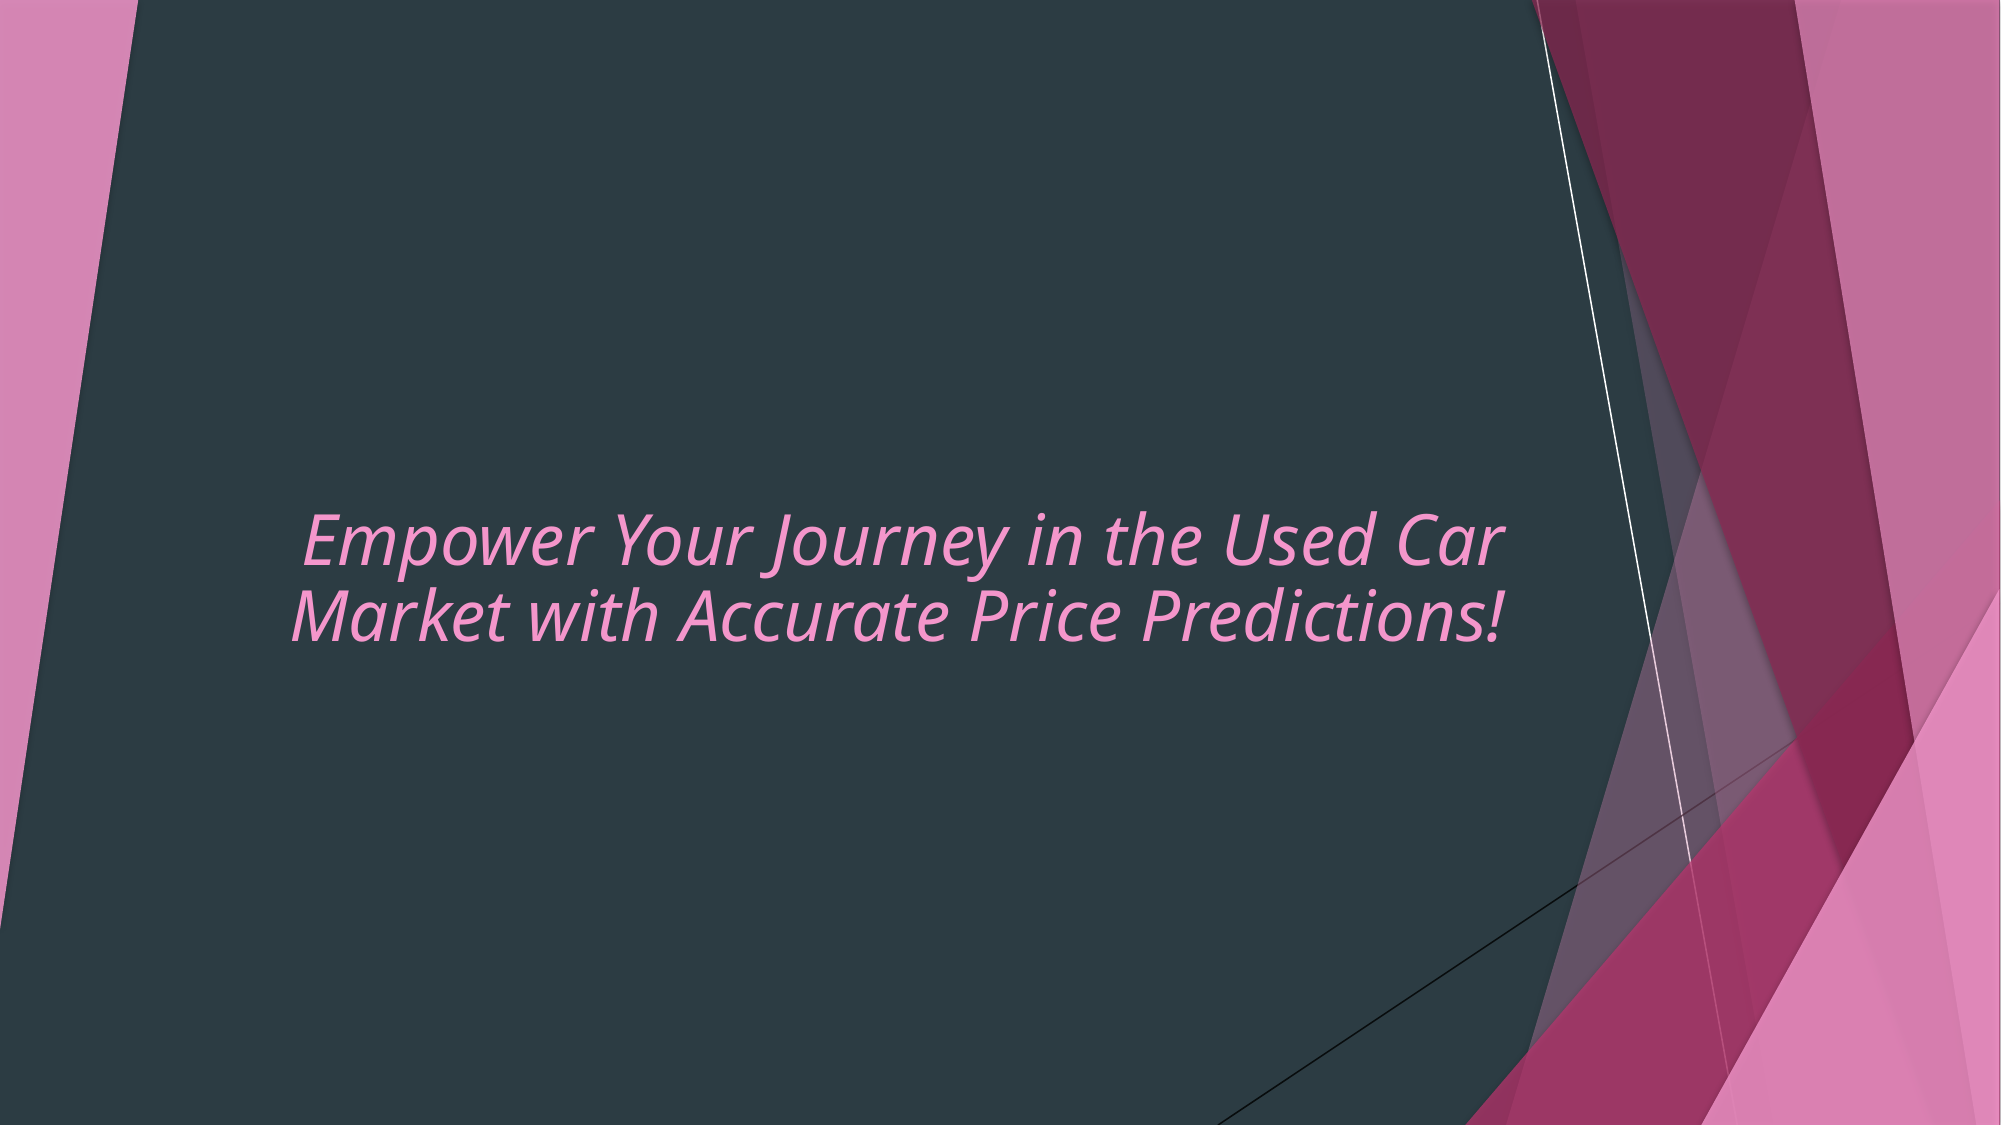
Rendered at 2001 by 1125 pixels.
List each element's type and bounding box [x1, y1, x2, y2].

text_box [0, 0, 2000, 1125]
